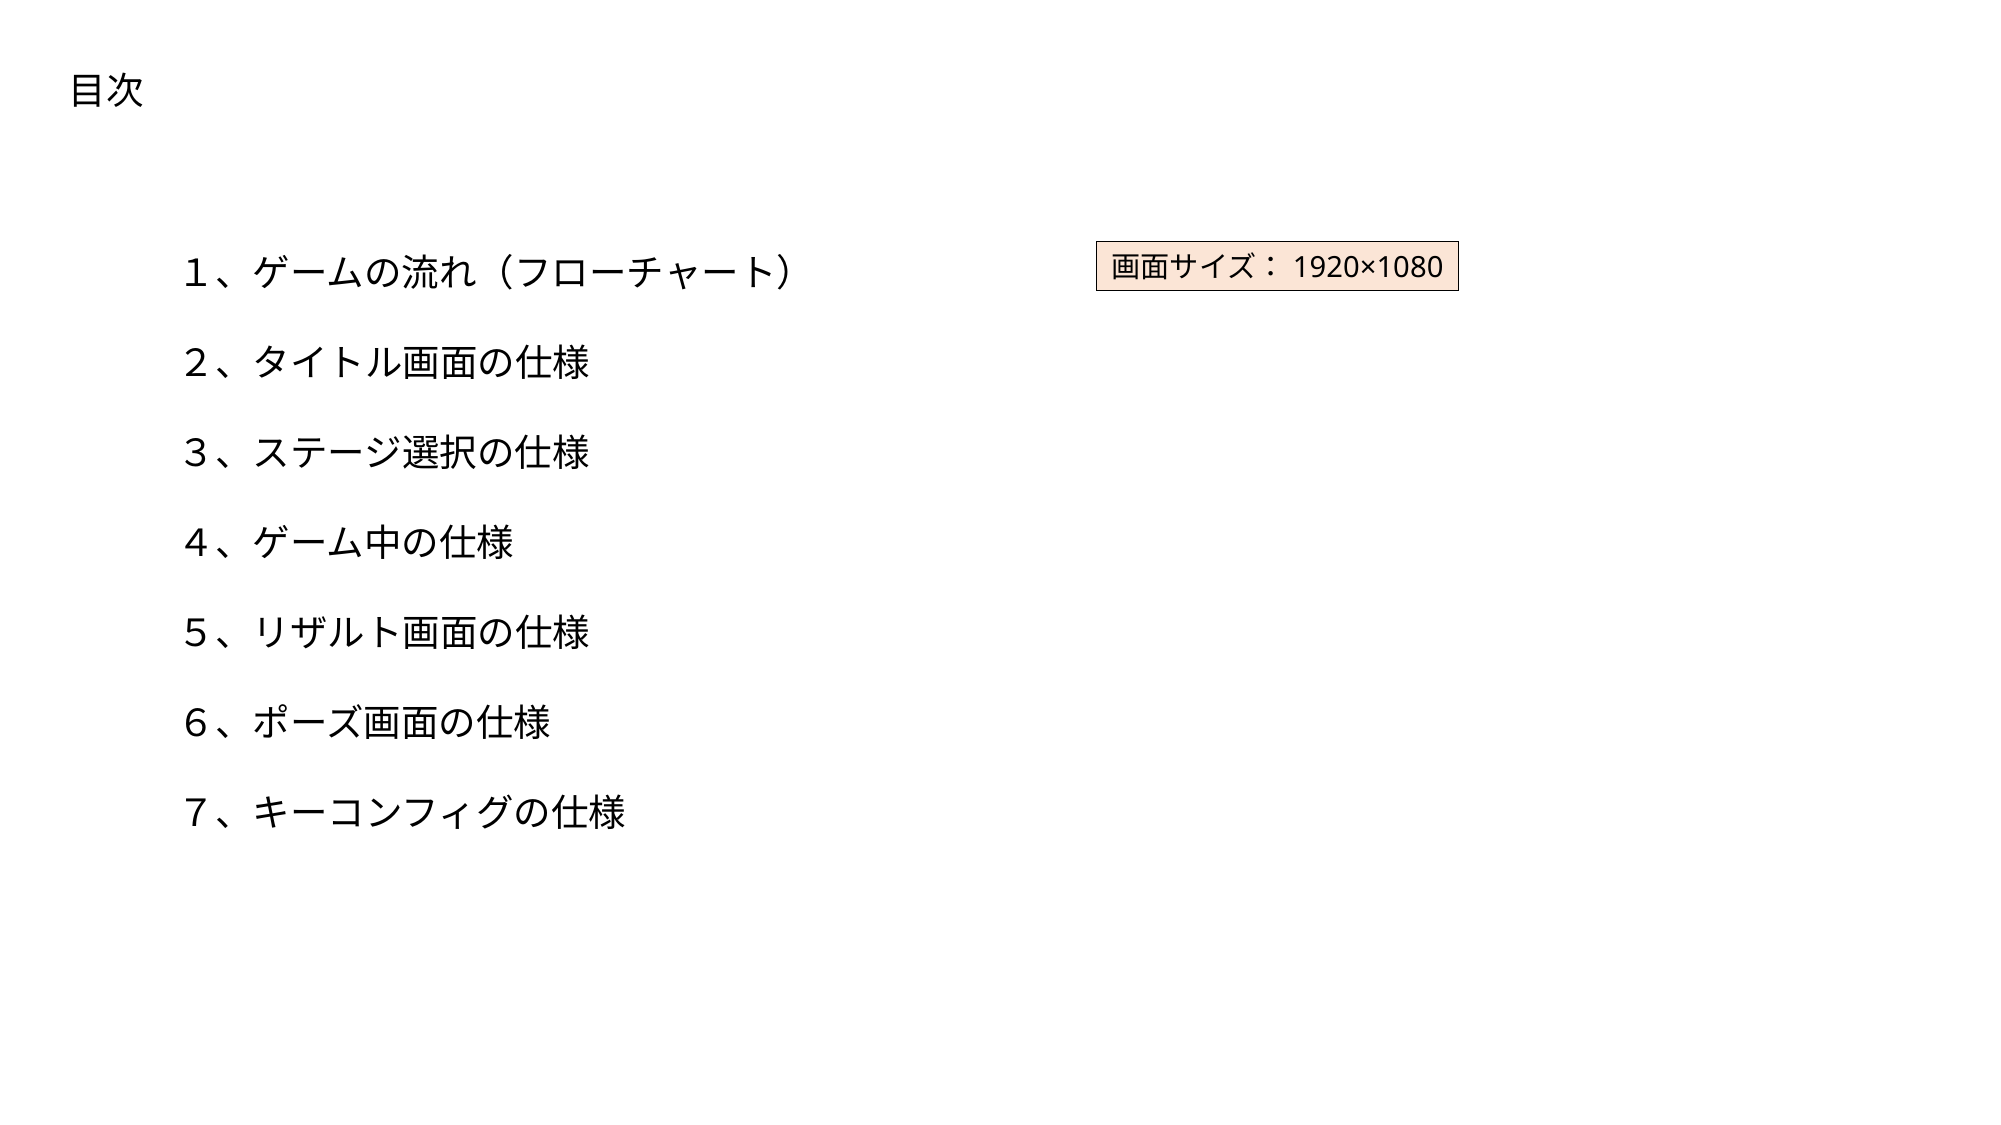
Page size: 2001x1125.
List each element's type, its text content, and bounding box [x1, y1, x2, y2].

text_box １、ゲームの流れ（フローチャート） ２、タイトル画面の仕様 ３、ステージ選択の仕様 ４、ゲーム中の仕様 ５、リザルト画面の仕様 ６、ポーズ画面の仕様 ７、キーコンフィグの仕様 [163, 241, 830, 841]
text_box 目次 [53, 59, 159, 120]
text_box 画面サイズ：1920×1080 [1096, 241, 1459, 291]
